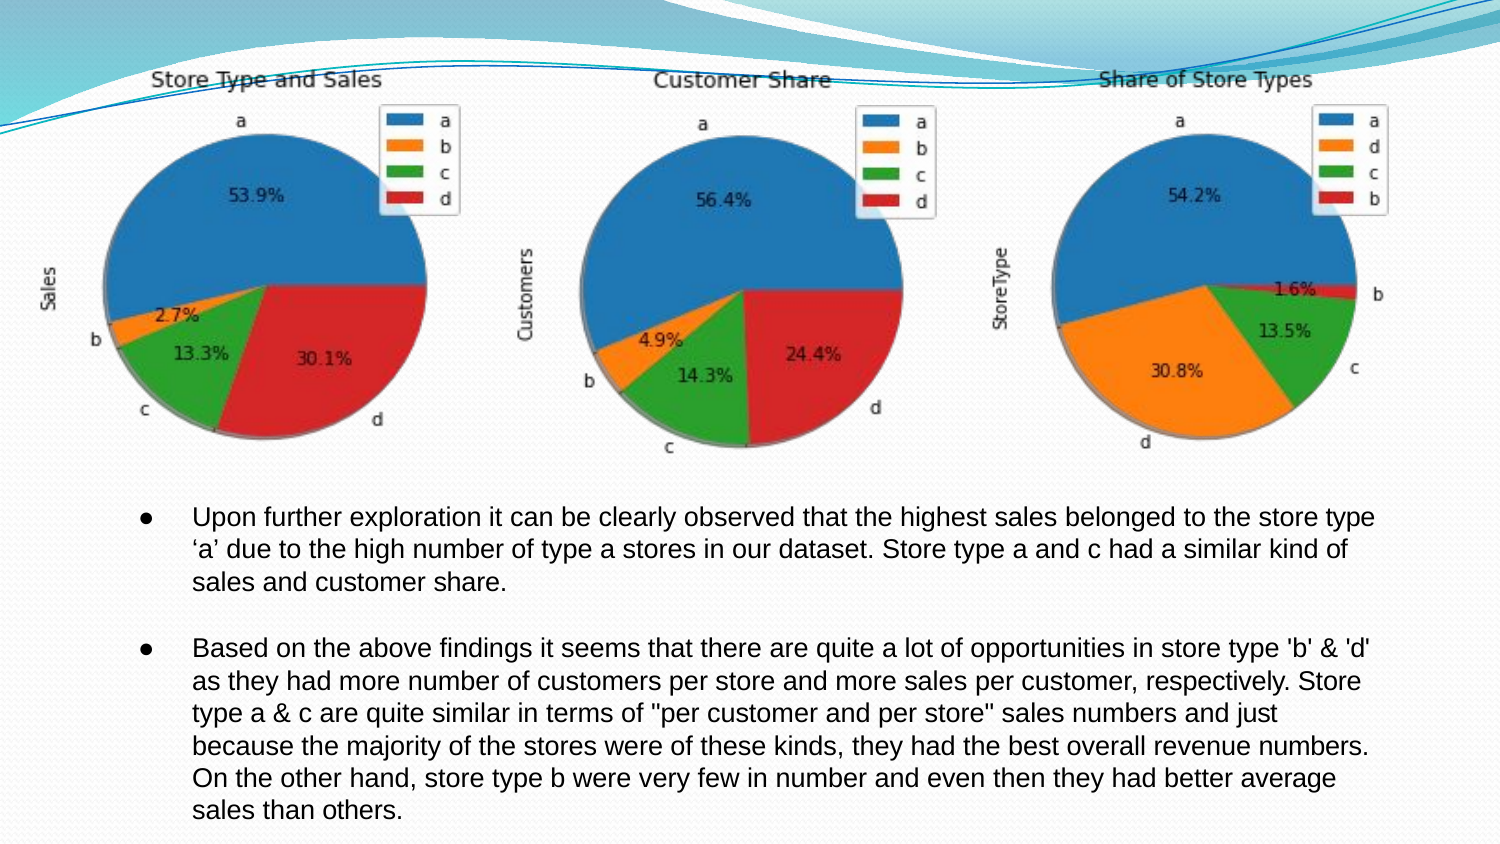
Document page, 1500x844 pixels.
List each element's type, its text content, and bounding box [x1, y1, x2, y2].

text_box ● Upon further exploration it can be clearly observed that the highest sales belonged to the store type ‘a’ due to the high number of type a stores in our dataset. Store type a and c had a similar kind of sales and customer share. ● Based on the above findings it seems that there are quite a lot of opportunities in store type 'b' & 'd' as they had more number of customers per store and more sales per customer, respectively. Store type a & c are quite similar in terms of "per customer and per store" sales numbers and just because the majority of the stores were of these kinds, they had the best overall revenue numbers. On the other hand, store type b were very few in number and even then they had better average sales than others. [136, 497, 1382, 826]
picture [28, 58, 479, 487]
picture [981, 58, 1406, 487]
picture [505, 58, 956, 497]
